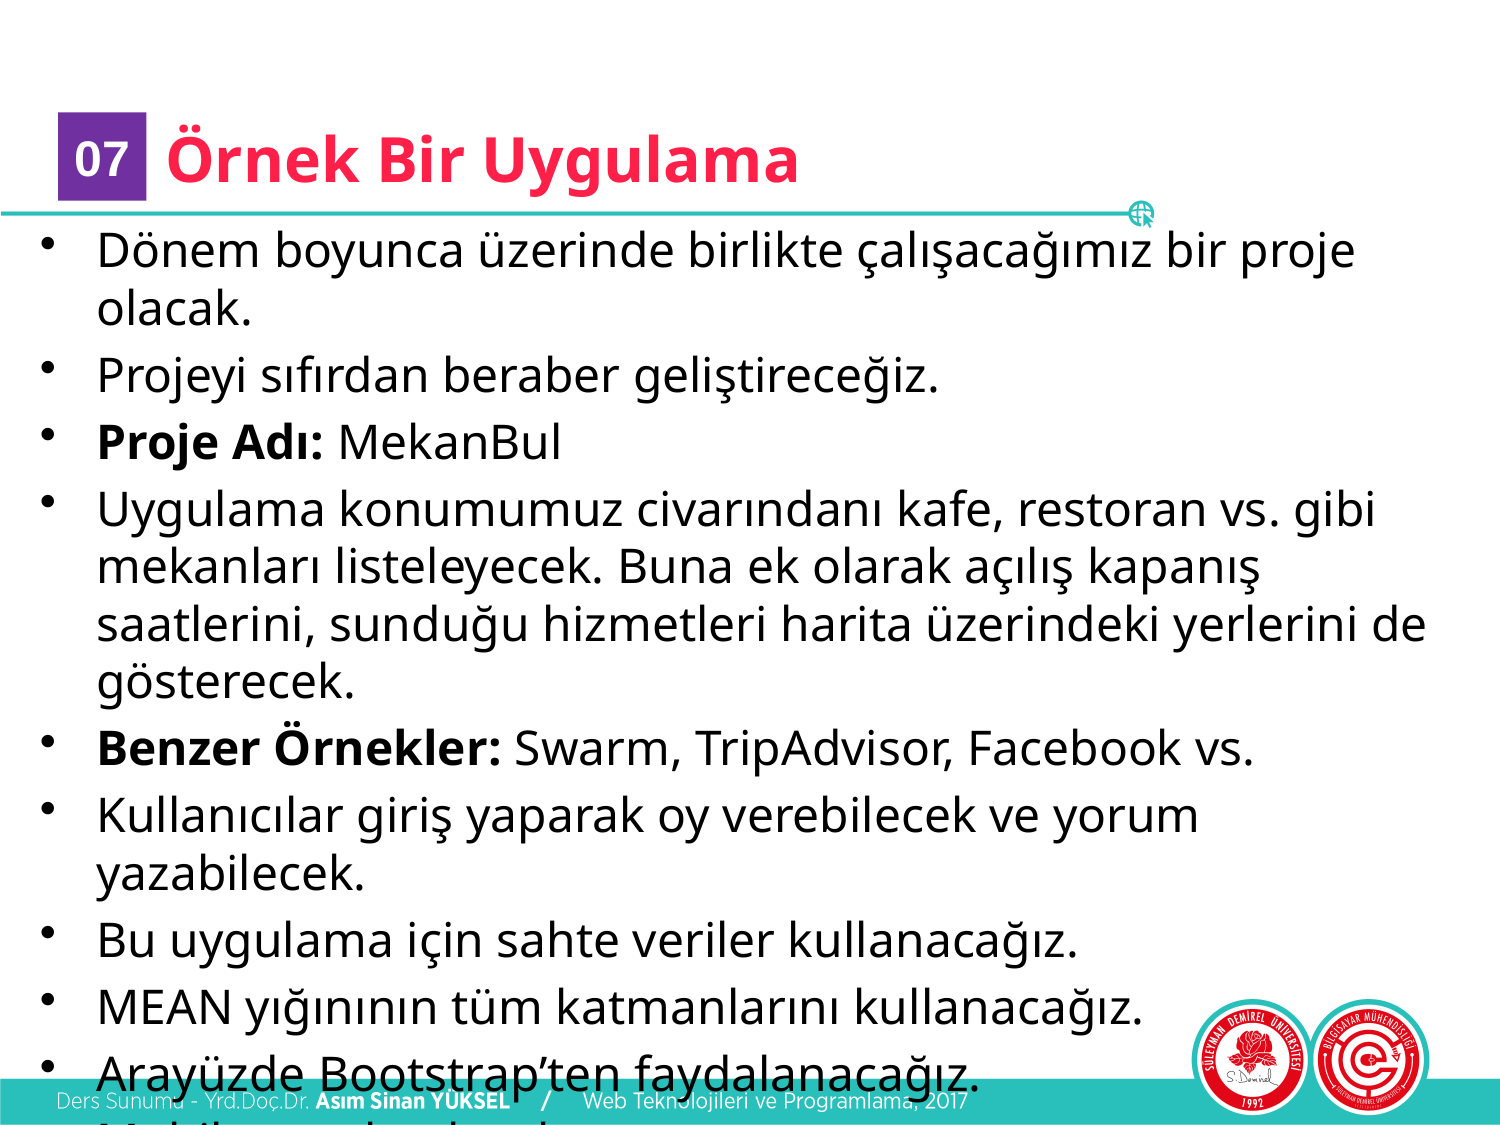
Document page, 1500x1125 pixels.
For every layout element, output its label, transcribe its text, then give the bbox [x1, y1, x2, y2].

picture [0, 0, 1500, 1125]
list Dönem boyunca üzerinde birlikte çalışacağımız bir proje olacak. Projeyi sıfırdan beraber geliştireceğiz. Proje Adı: MekanBul Uygulama konumumuz civarındanı kafe, restoran vs. gibi mekanları listeleyecek. Buna ek olarak açılış kapanış saatlerini, sunduğu hizmetleri harita üzerindeki yerlerini de gösterecek. Benzer Örnekler: Swarm, TripAdvisor, Facebook vs. Kullanıcılar giriş yaparak oy verebilecek ve yorum yazabilecek. Bu uygulama için sahte veriler kullanacağız. MEAN yığınının tüm katmanlarını kullanacağız. Arayüzde Bootstrap’ten faydalanacağız. Mobil uyumlu olacak. İsteyen kendi proje fikrini hayata geçirebilir. [24, 212, 1475, 1088]
text_box 07 [58, 112, 147, 201]
title Örnek Bir Uygulama [150, 112, 1150, 203]
